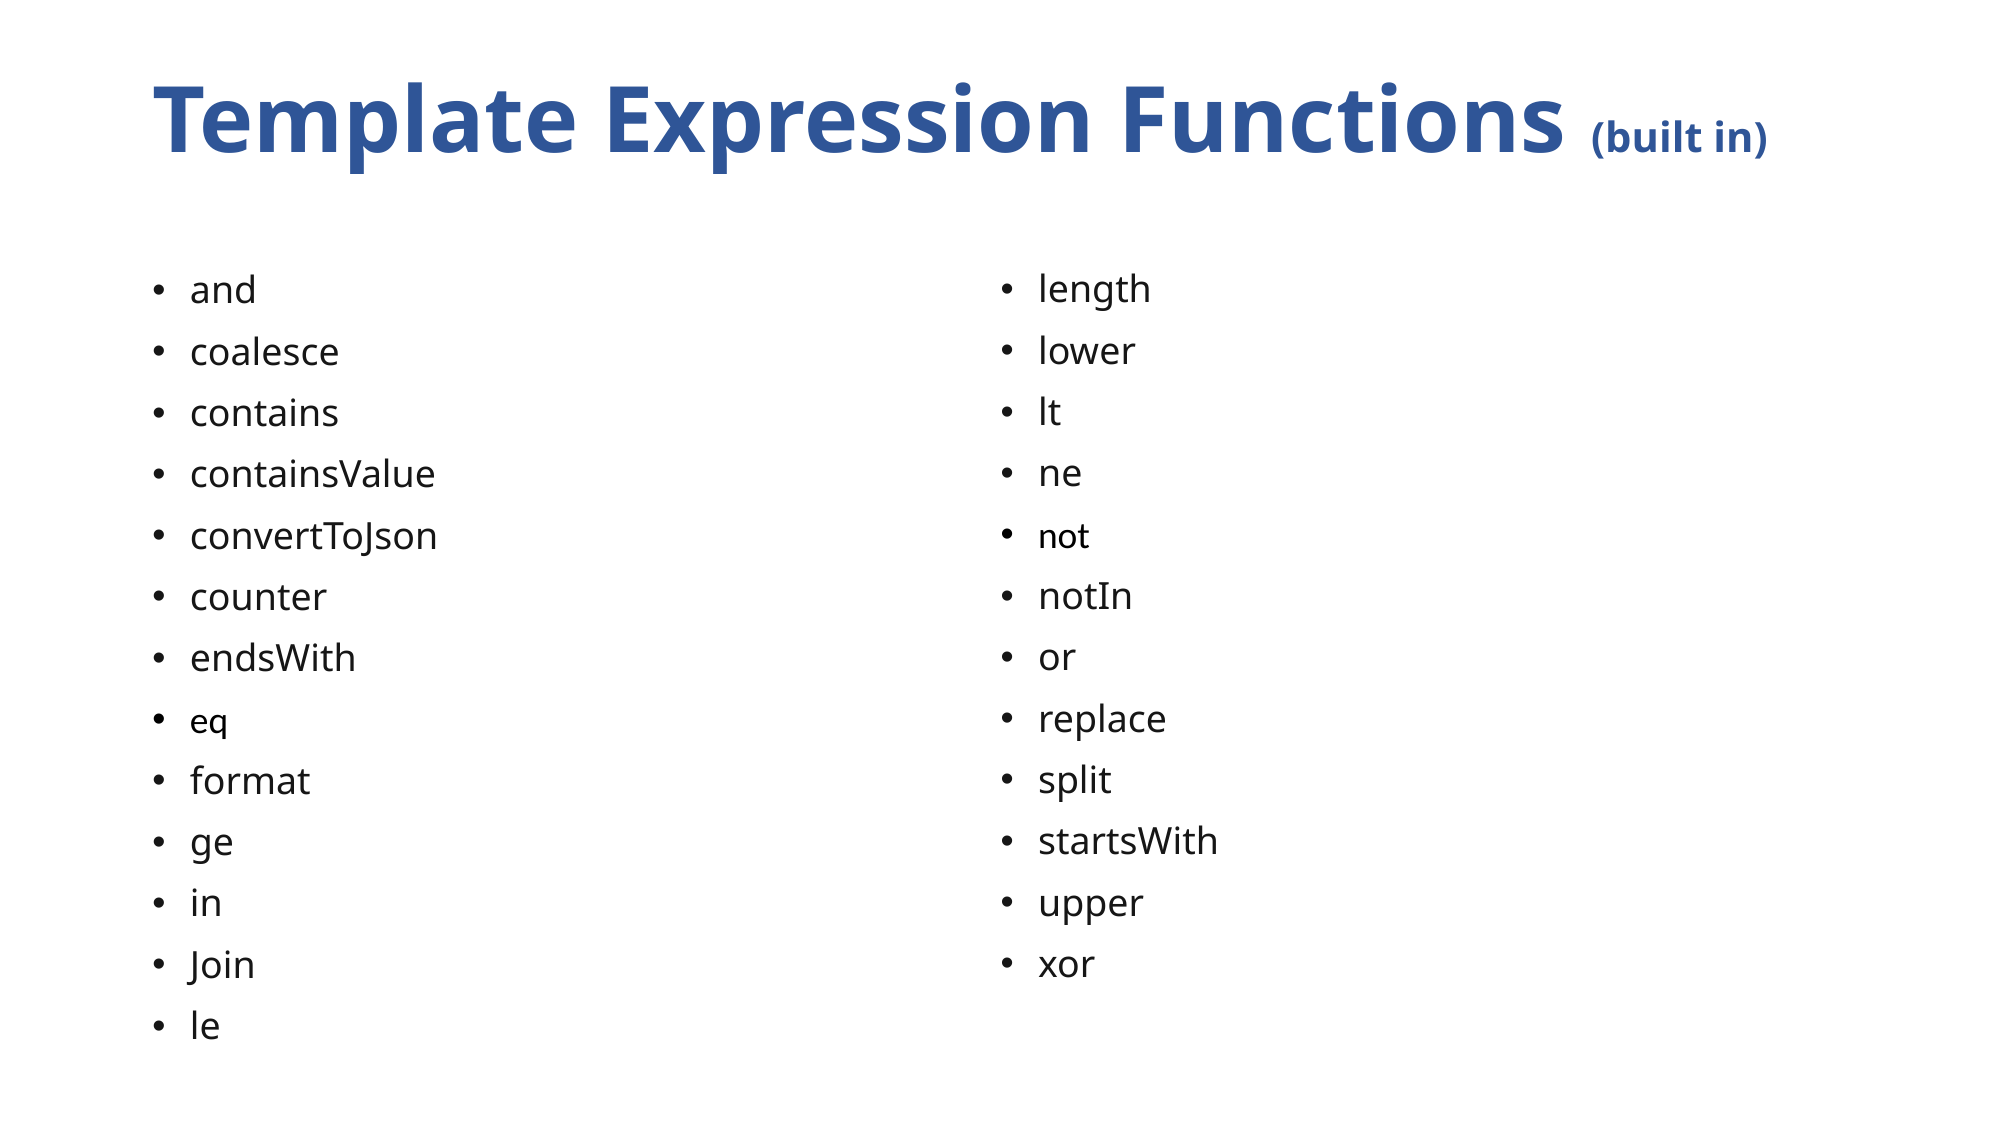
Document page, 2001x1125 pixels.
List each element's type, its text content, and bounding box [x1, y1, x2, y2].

list and coalesce contains containsValue convertToJson counter endsWith eq format ge in Join le [137, 264, 832, 1011]
title Template Expression Functions (built in) [137, 59, 1863, 186]
text_box length lower lt ne not notIn or replace split startsWith upper xor [985, 263, 1680, 1013]
